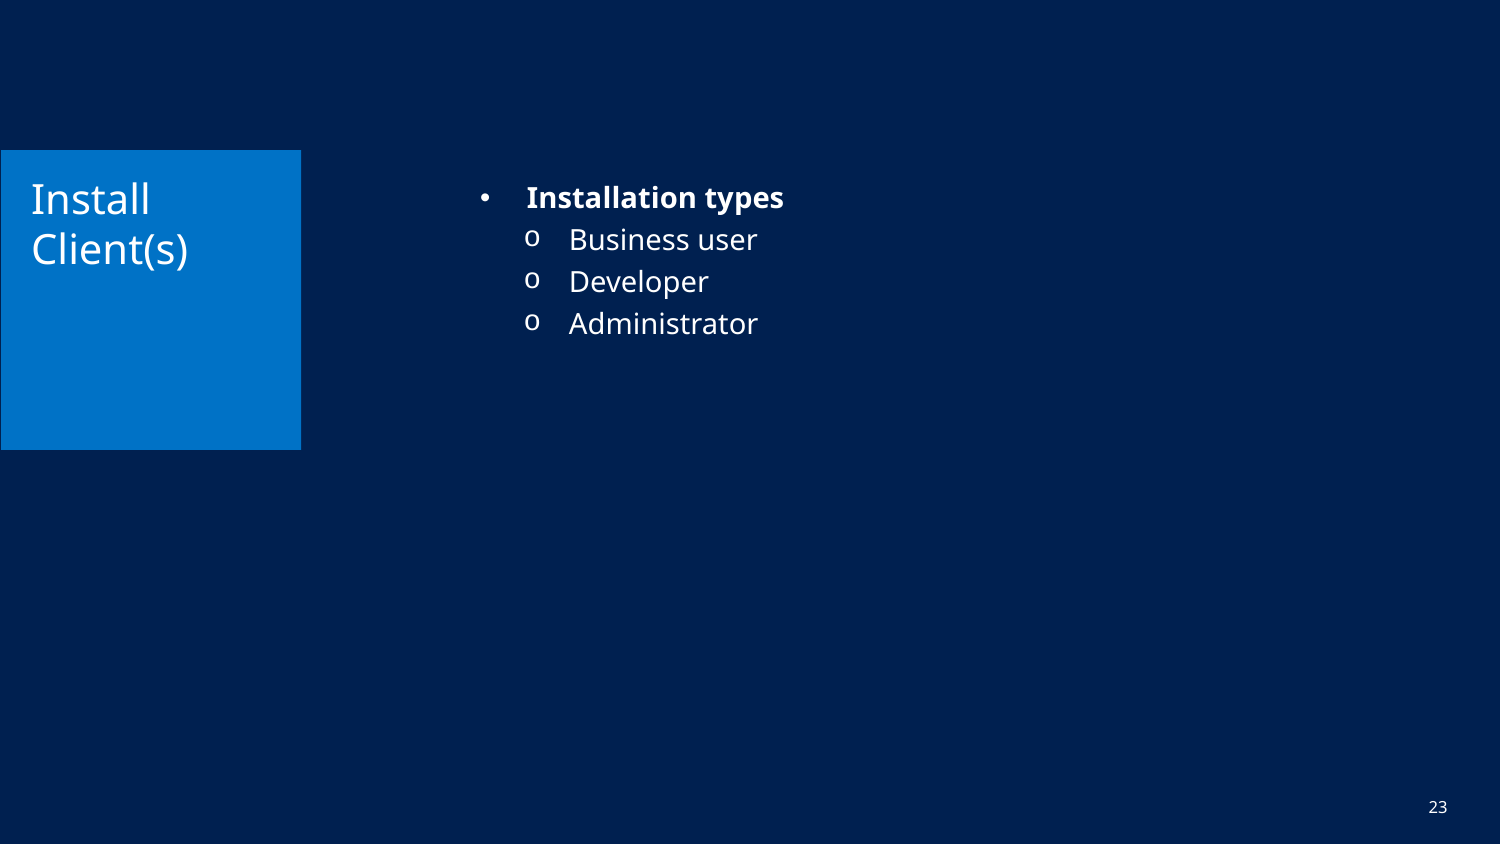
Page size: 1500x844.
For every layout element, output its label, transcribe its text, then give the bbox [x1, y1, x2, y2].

list Installation types Business user Developer Administrator [450, 150, 1463, 772]
slide_number 23 [1112, 782, 1463, 827]
title Install Client(s) [1, 150, 302, 450]
